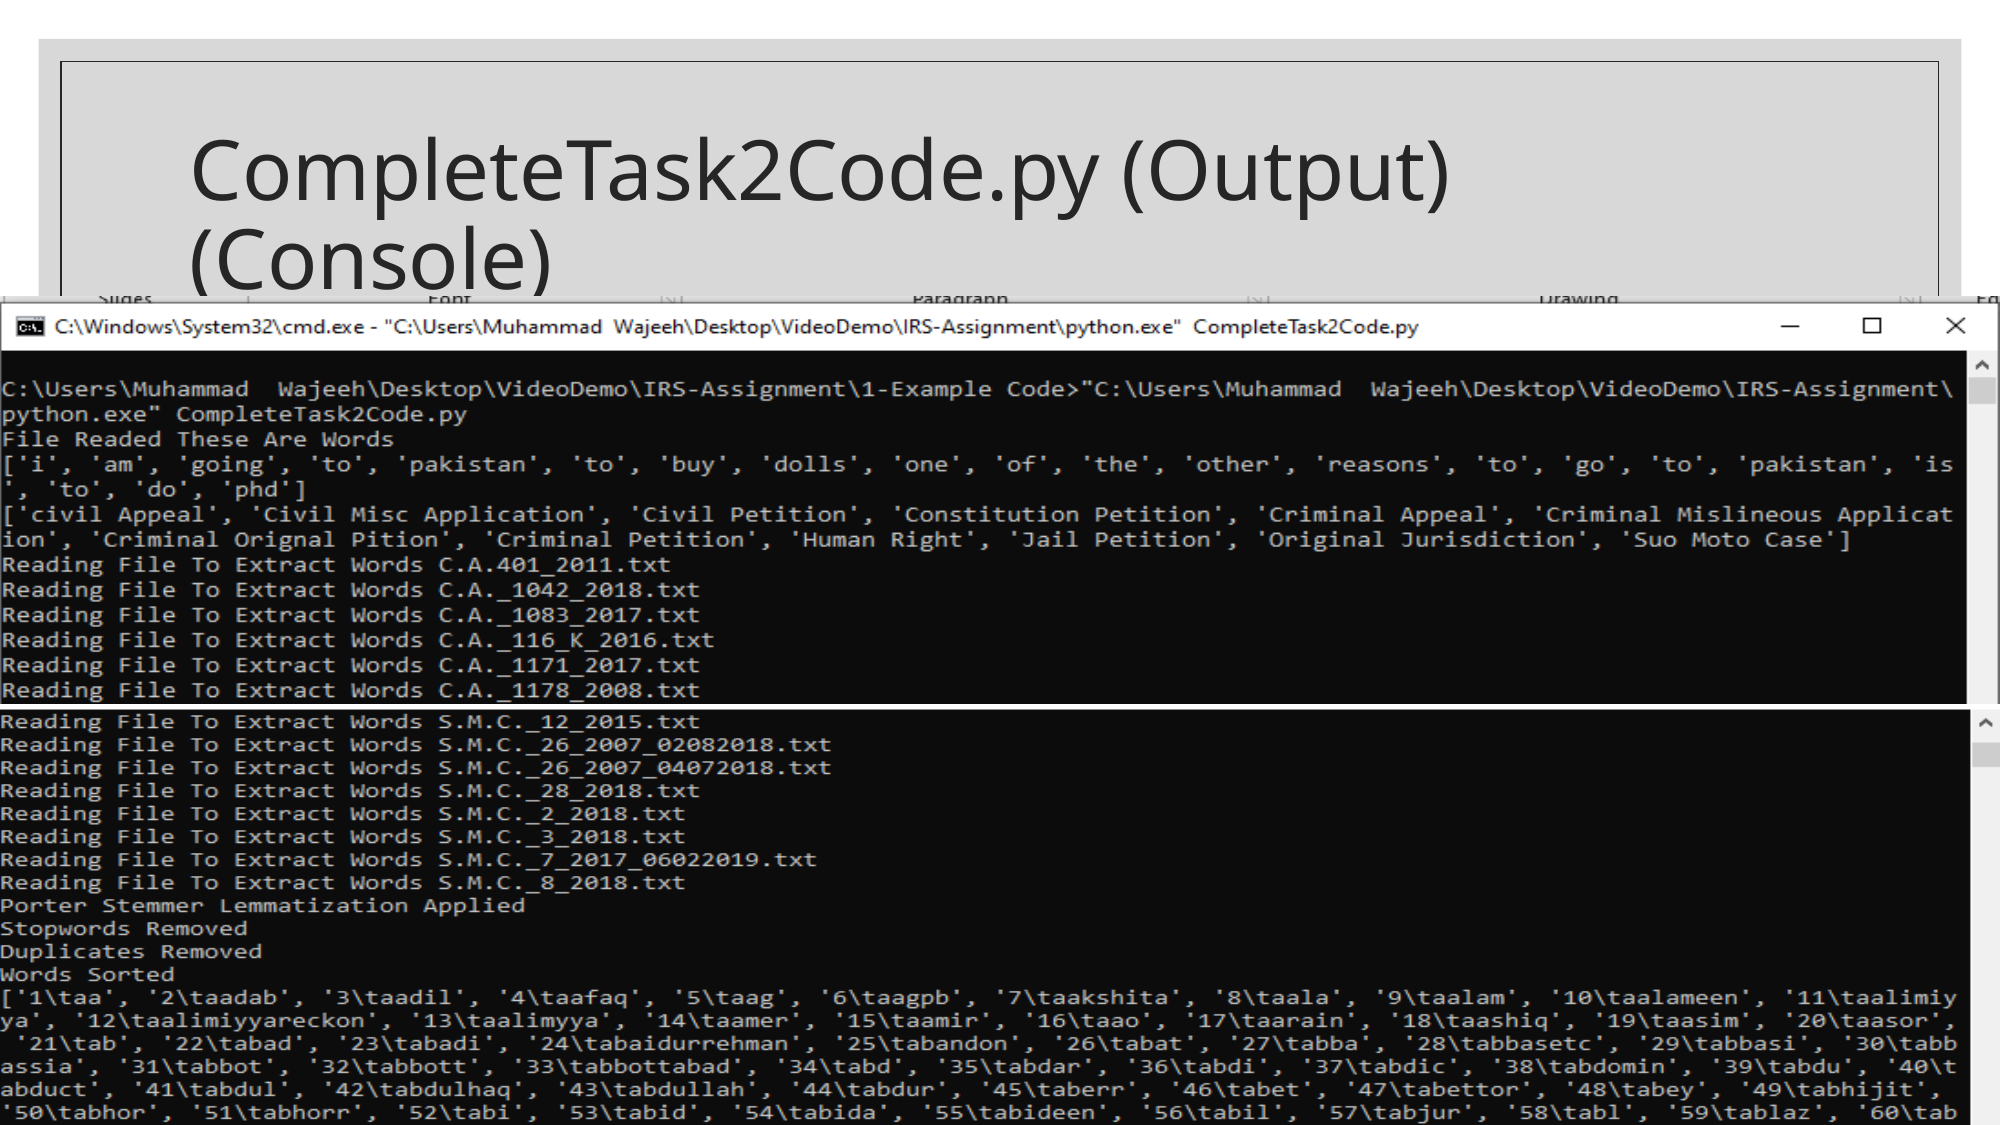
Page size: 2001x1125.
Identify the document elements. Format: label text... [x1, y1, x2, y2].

picture [0, 296, 2000, 1125]
title CompleteTask2Code.py (Output)(Console) [174, 105, 1825, 294]
